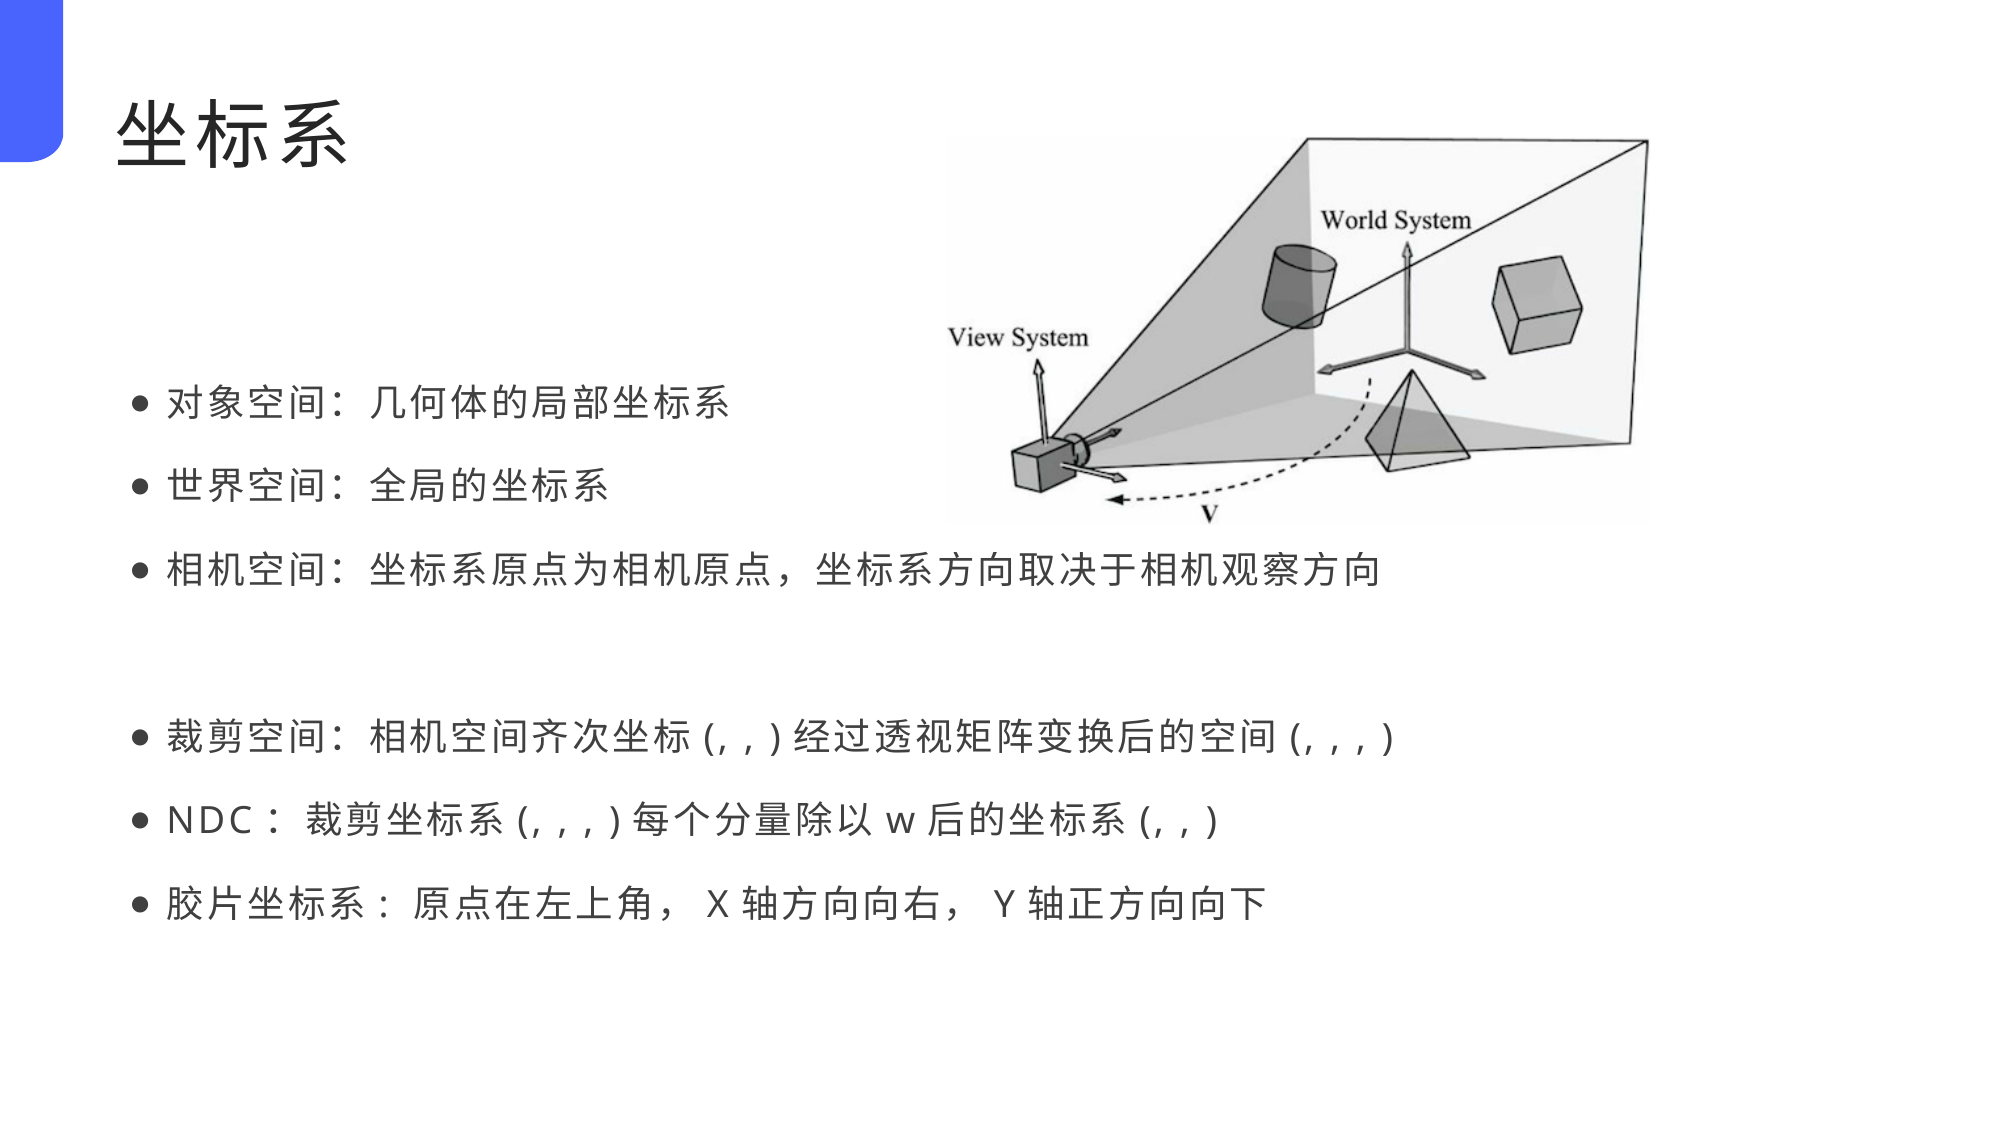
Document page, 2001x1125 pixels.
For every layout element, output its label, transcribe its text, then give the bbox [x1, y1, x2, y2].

title 坐标系 [114, 59, 1886, 178]
picture [942, 126, 1657, 553]
